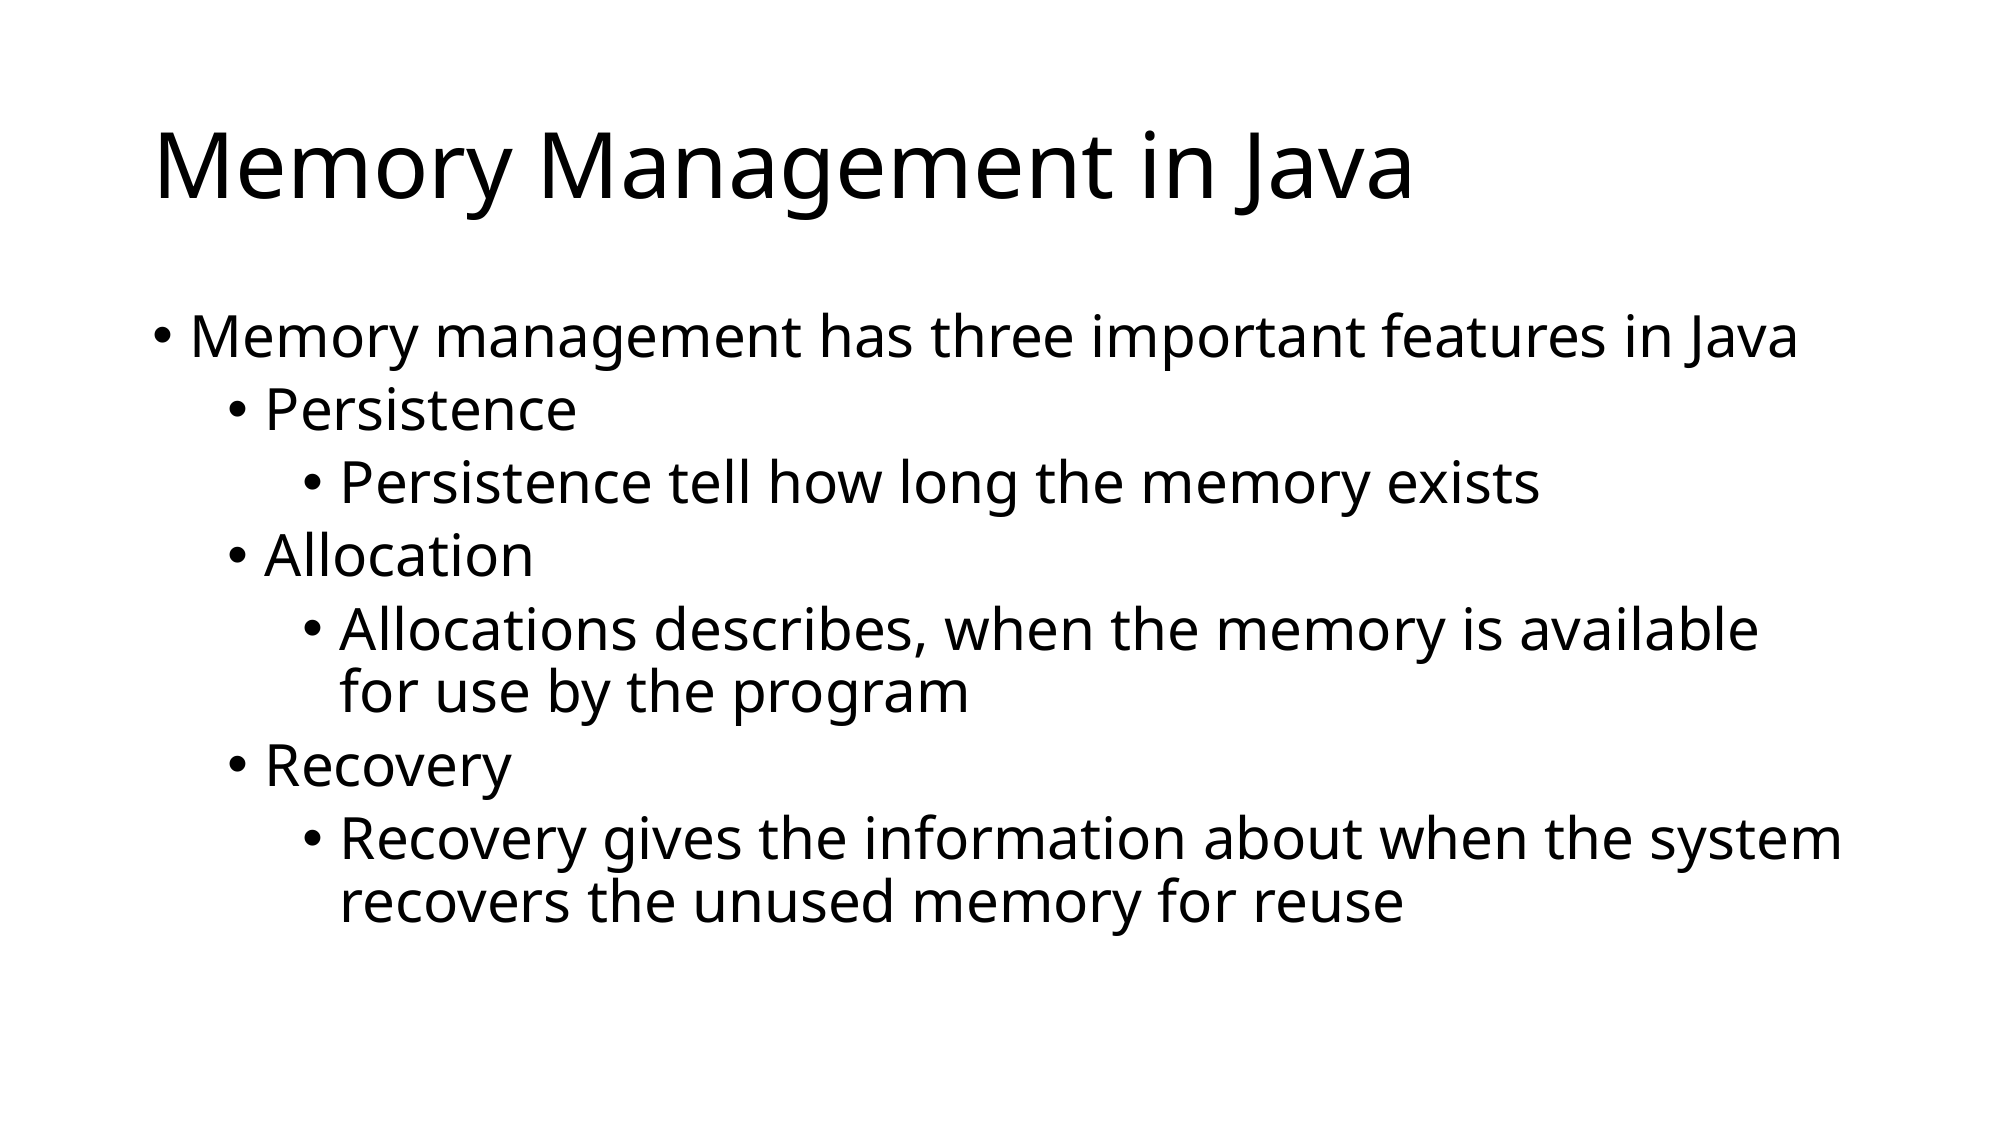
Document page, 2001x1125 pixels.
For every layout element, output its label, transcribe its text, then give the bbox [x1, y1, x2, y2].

list Memory management has three important features in Java Persistence Persistence tell how long the memory exists Allocation Allocations describes, when the memory is available for use by the program Recovery Recovery gives the information about when the system recovers the unused memory for reuse [137, 299, 1863, 1014]
title Memory Management in Java [137, 59, 1863, 278]
